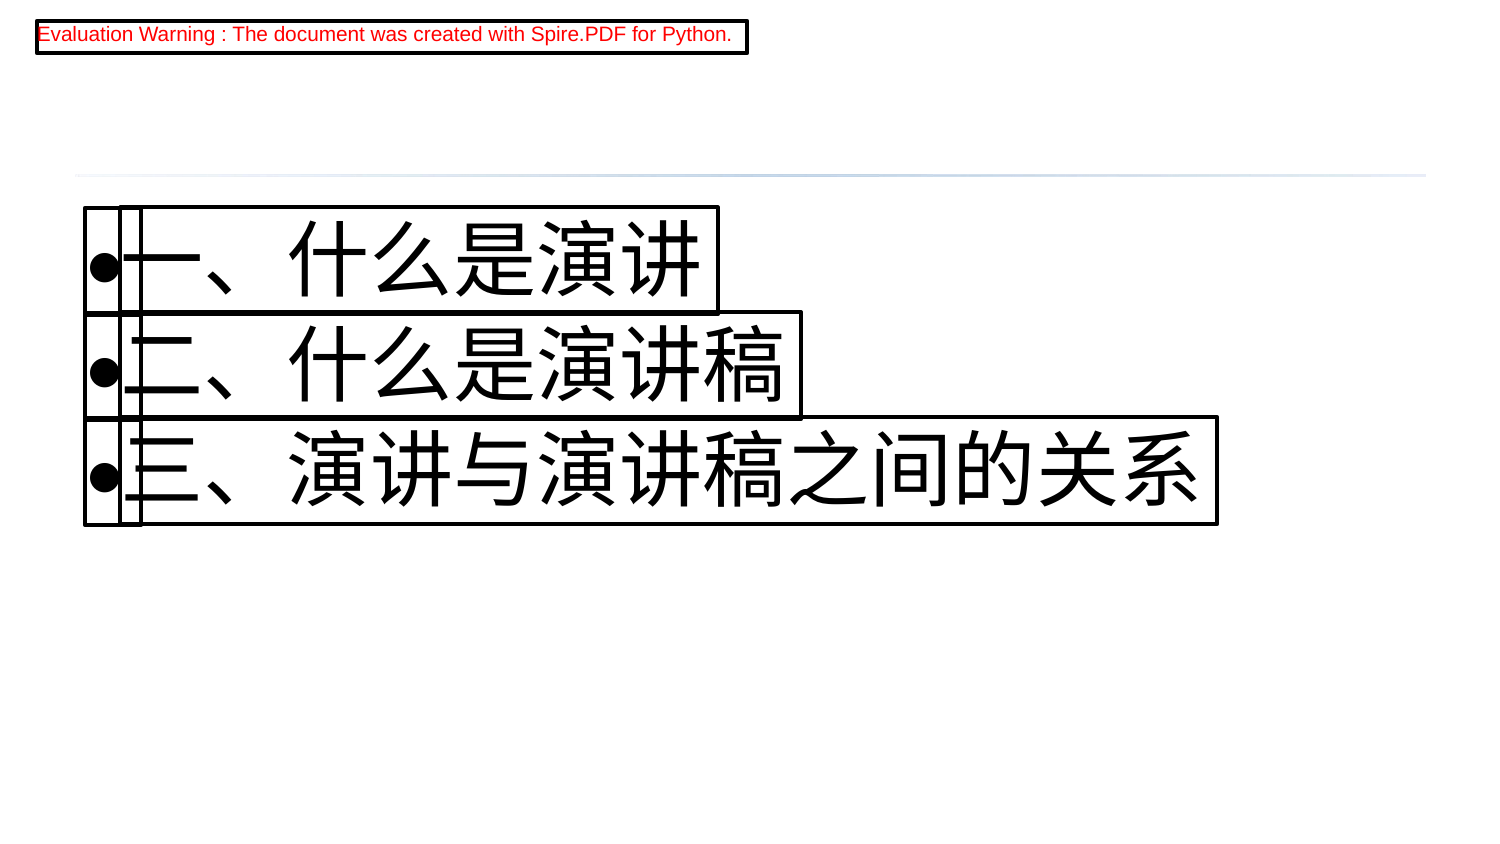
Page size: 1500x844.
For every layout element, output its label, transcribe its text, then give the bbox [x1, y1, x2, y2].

text_box • [83, 416, 143, 527]
text_box • [83, 206, 118, 311]
text_box 一、什么是演讲 [118, 205, 720, 310]
text_box • [83, 311, 118, 416]
text_box 三、演讲与演讲稿之间的关系 [118, 415, 1219, 526]
text_box Evaluation Warning : The document was created with Spire.PDF for Python. [35, 19, 749, 55]
text_box 二、什么是演讲稿 [118, 310, 803, 415]
picture [72, 171, 1428, 178]
